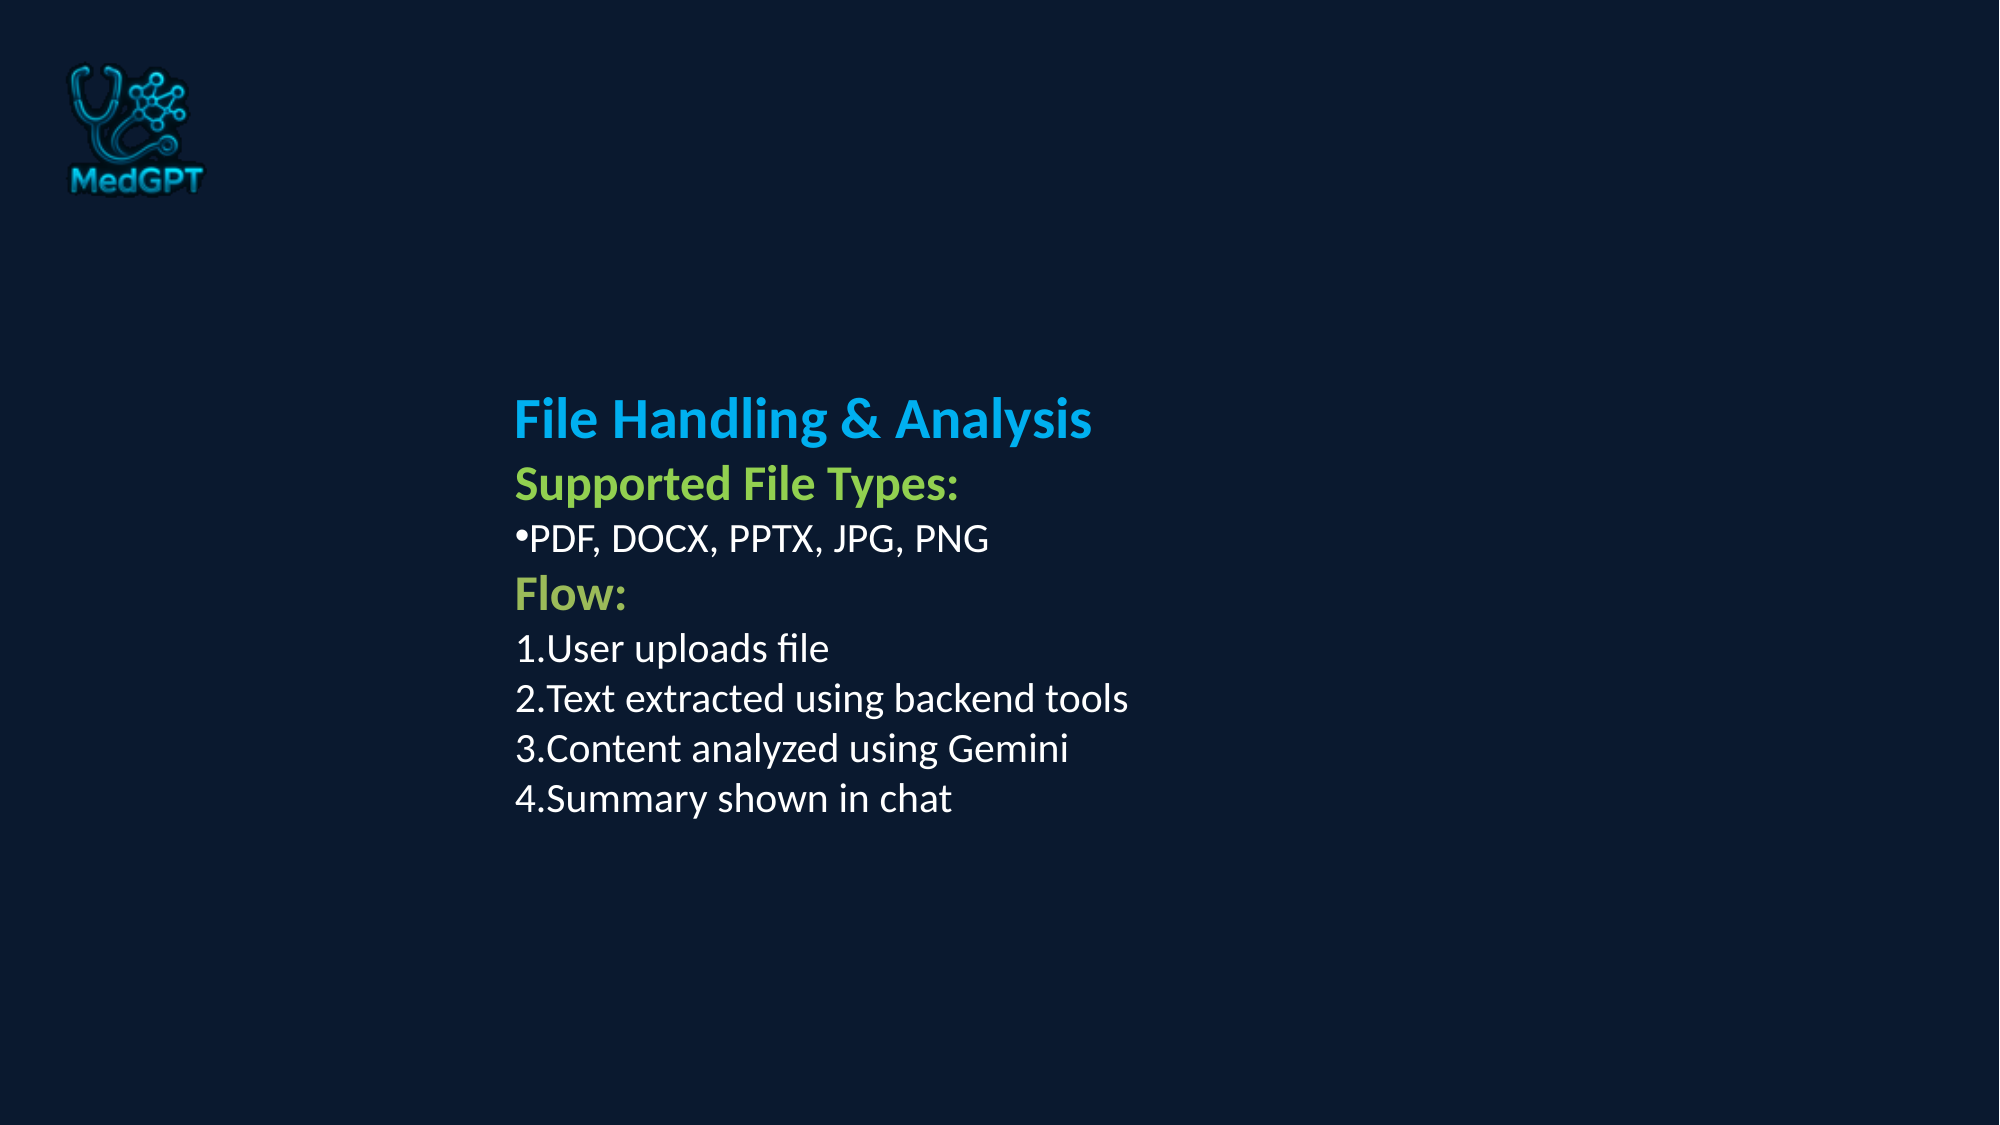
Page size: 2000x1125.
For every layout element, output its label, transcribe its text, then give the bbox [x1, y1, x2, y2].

text_box File Handling & Analysis Supported File Types: PDF, DOCX, PPTX, JPG, PNG Flow: User uploads file Text extracted using backend tools Content analyzed using Gemini Summary shown in chat [500, 373, 1500, 828]
picture [44, 44, 226, 226]
